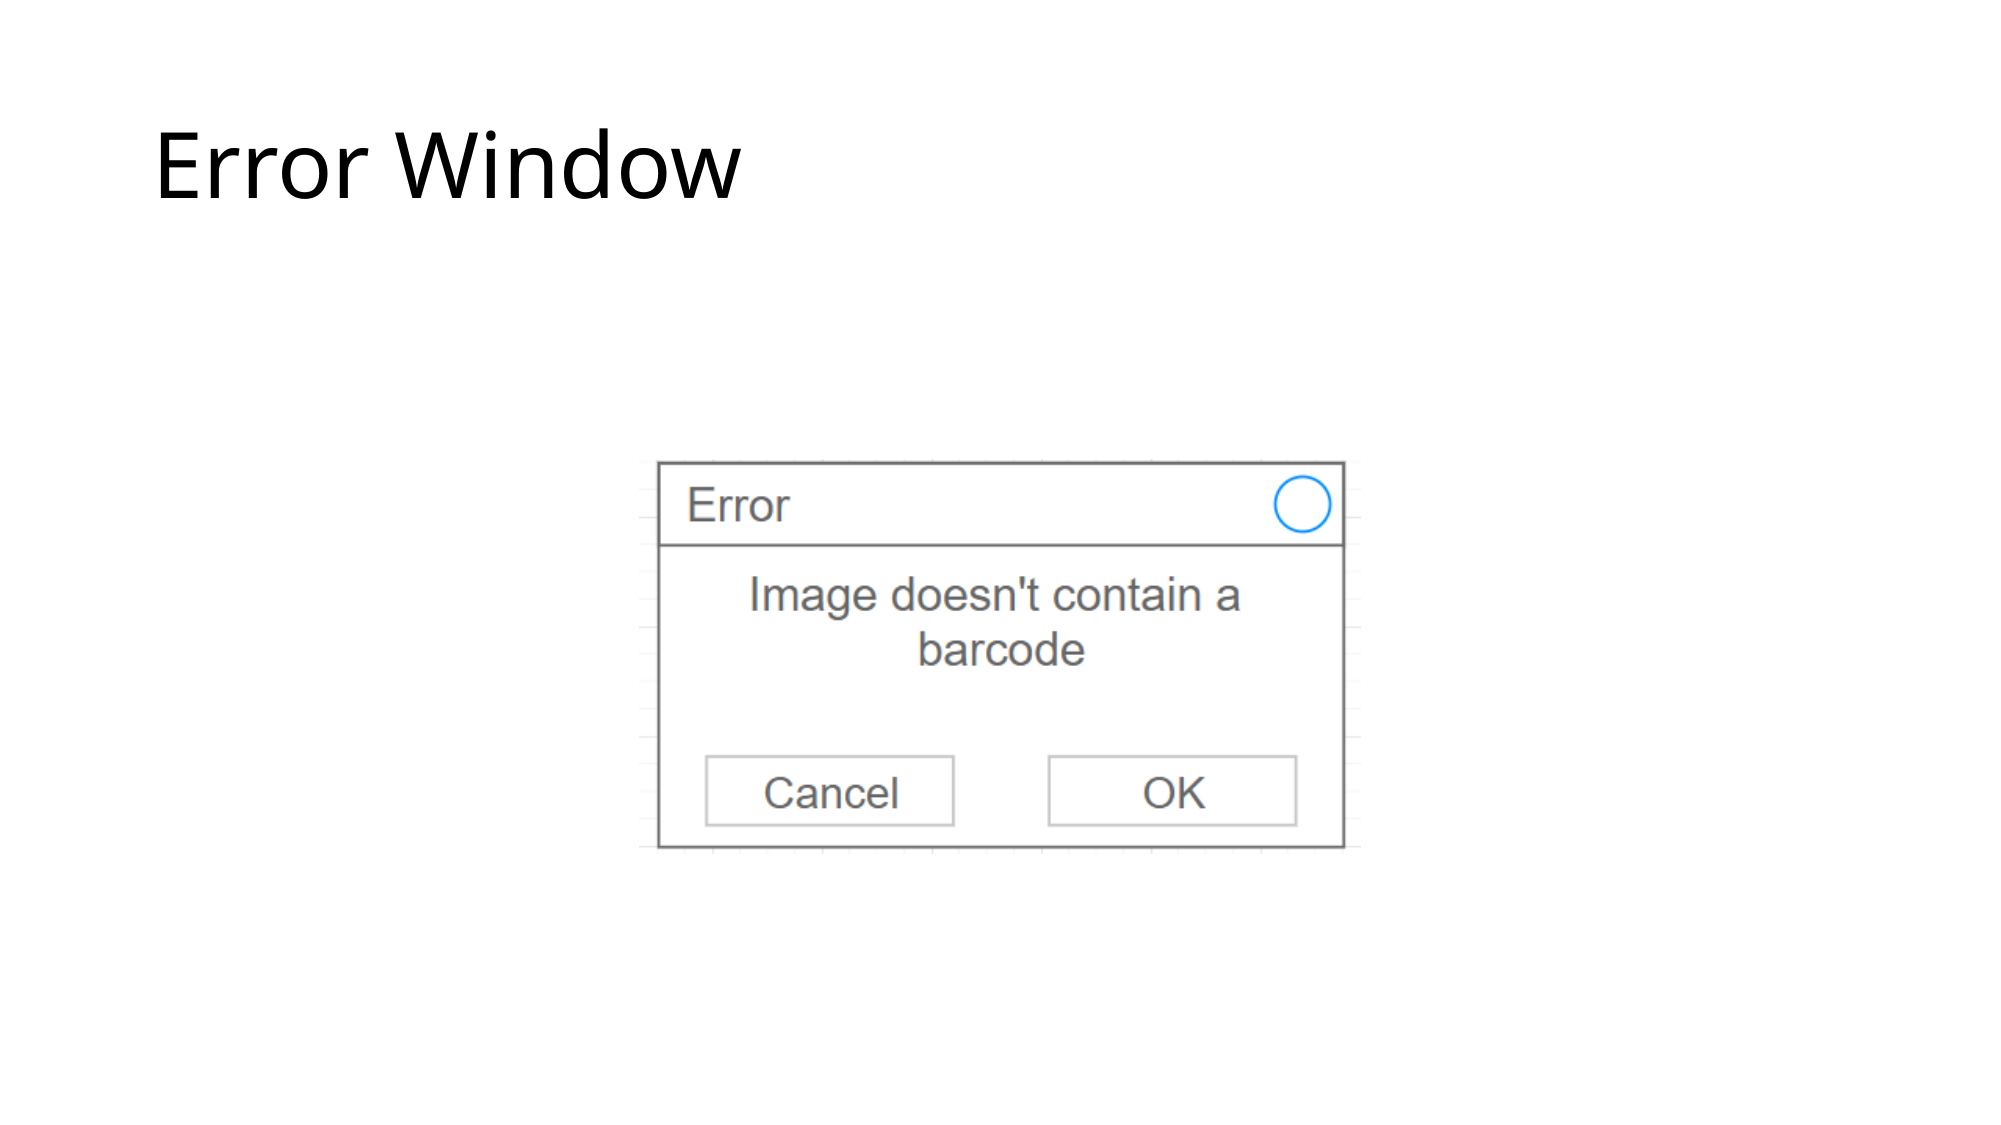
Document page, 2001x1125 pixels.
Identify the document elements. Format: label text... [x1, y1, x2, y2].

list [639, 459, 1361, 854]
title Error Window [137, 59, 1863, 278]
